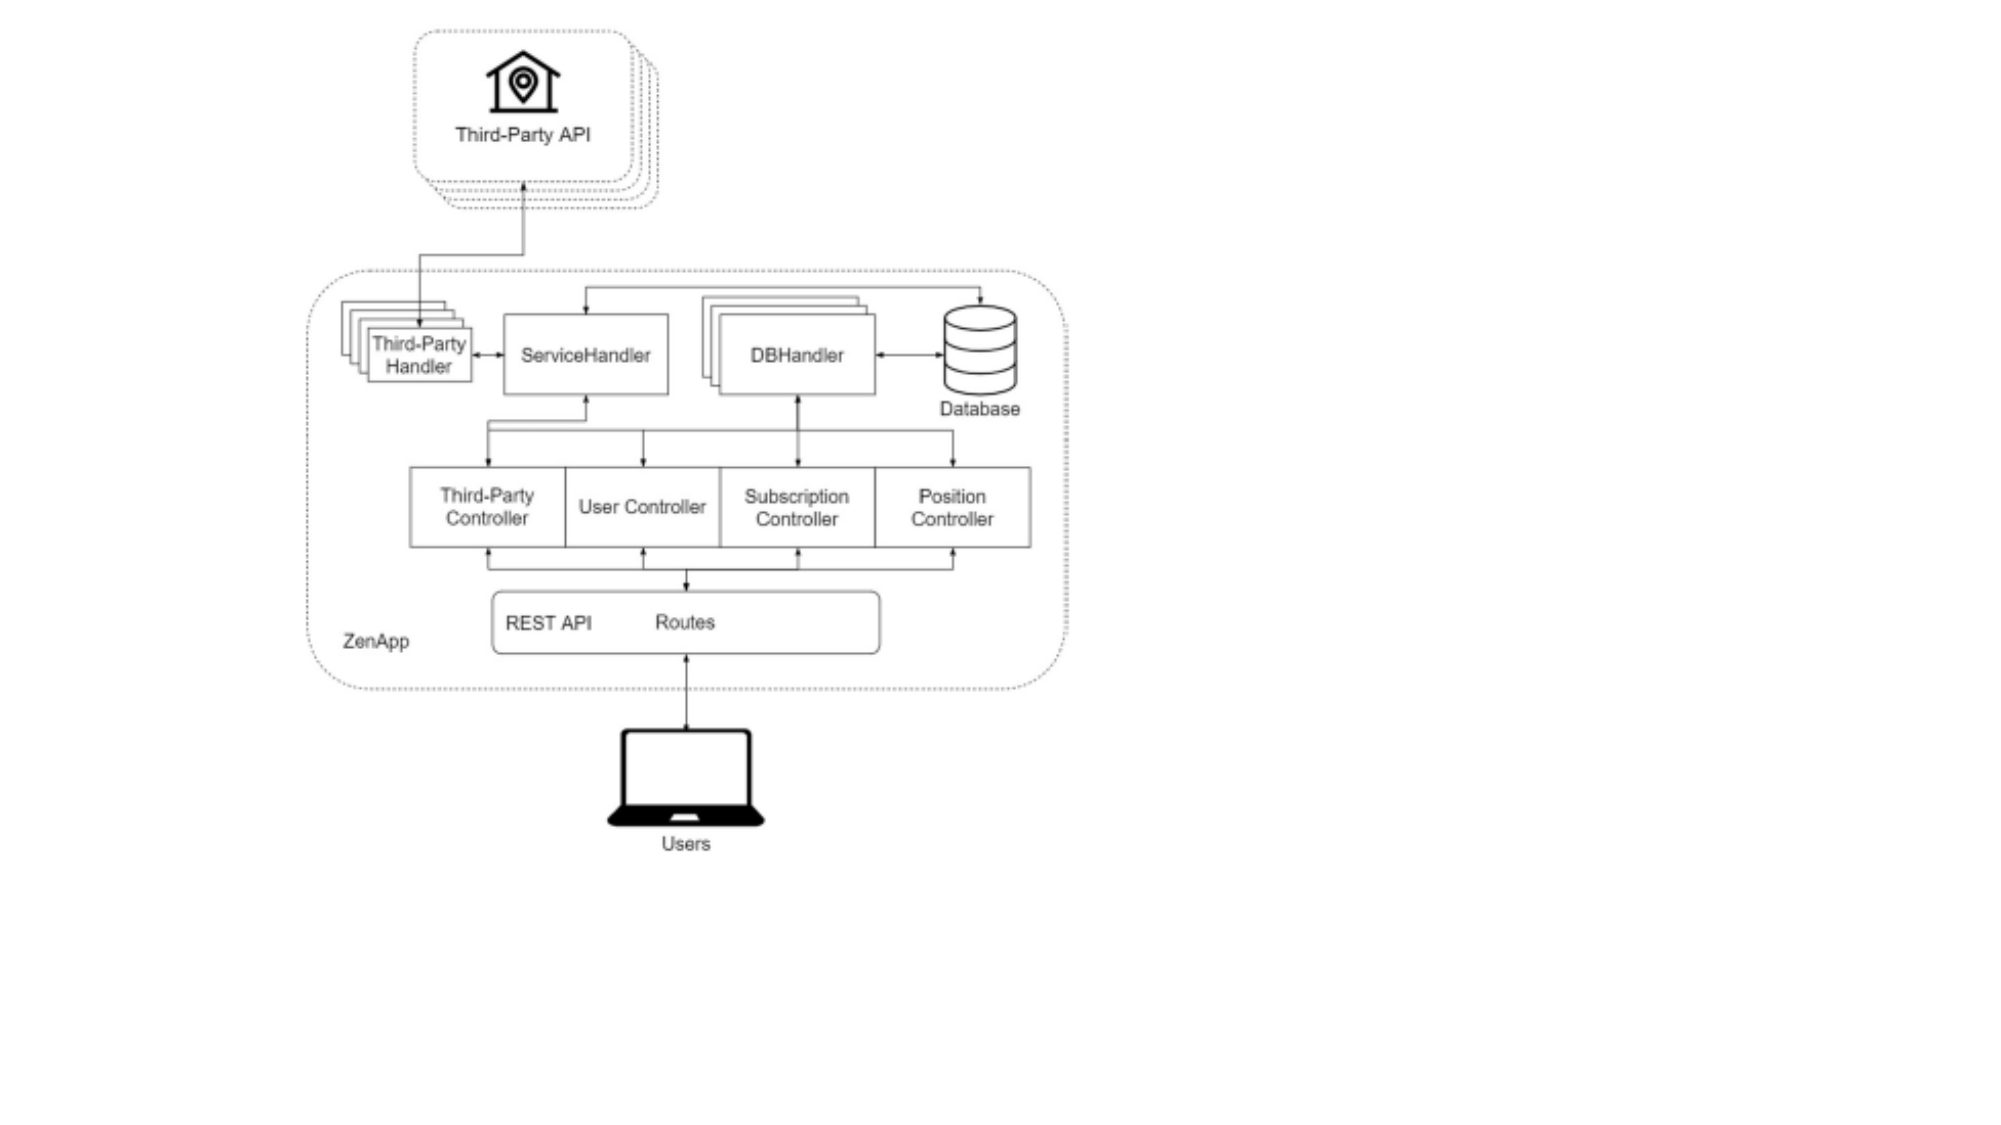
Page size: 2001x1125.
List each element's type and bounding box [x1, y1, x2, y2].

picture [196, 1, 1461, 885]
